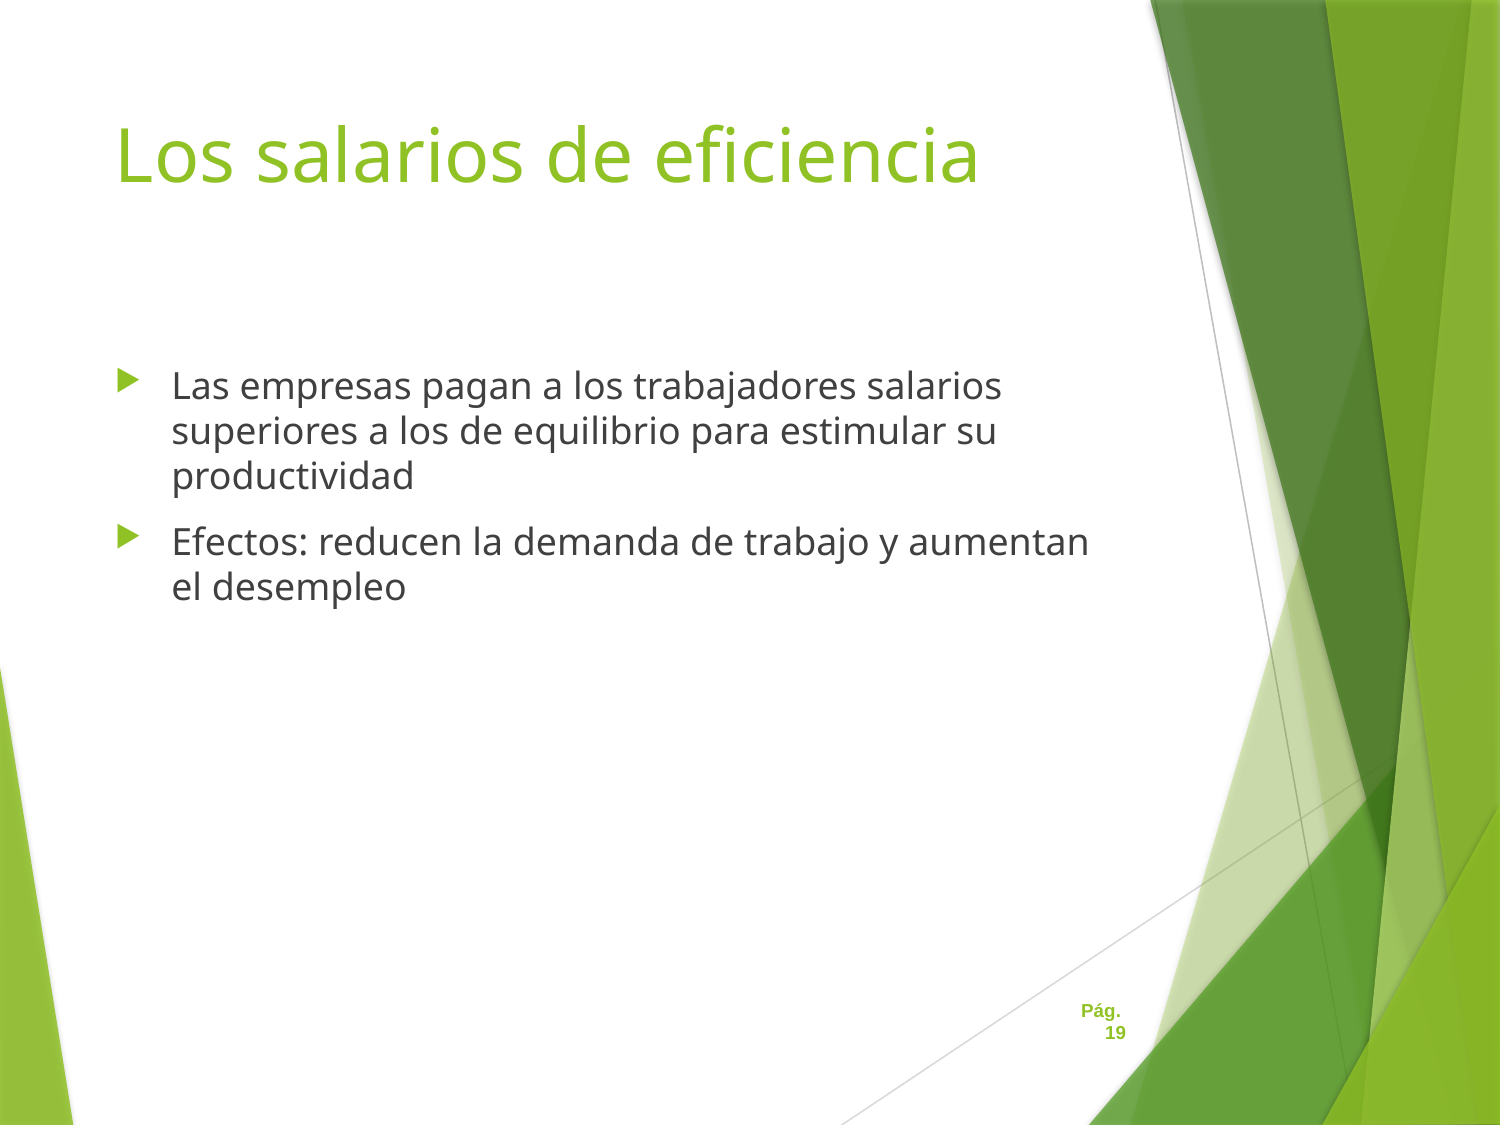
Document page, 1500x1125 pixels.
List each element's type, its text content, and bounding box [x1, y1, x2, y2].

slide_number Pág. 19 [1057, 991, 1142, 1051]
title Los salarios de eficiencia [99, 99, 1142, 317]
list Las empresas pagan a los trabajadores salarios superiores a los de equilibrio para estimular su productividad Efectos: reducen la demanda de trabajo y aumentan el desempleo [99, 354, 1142, 992]
